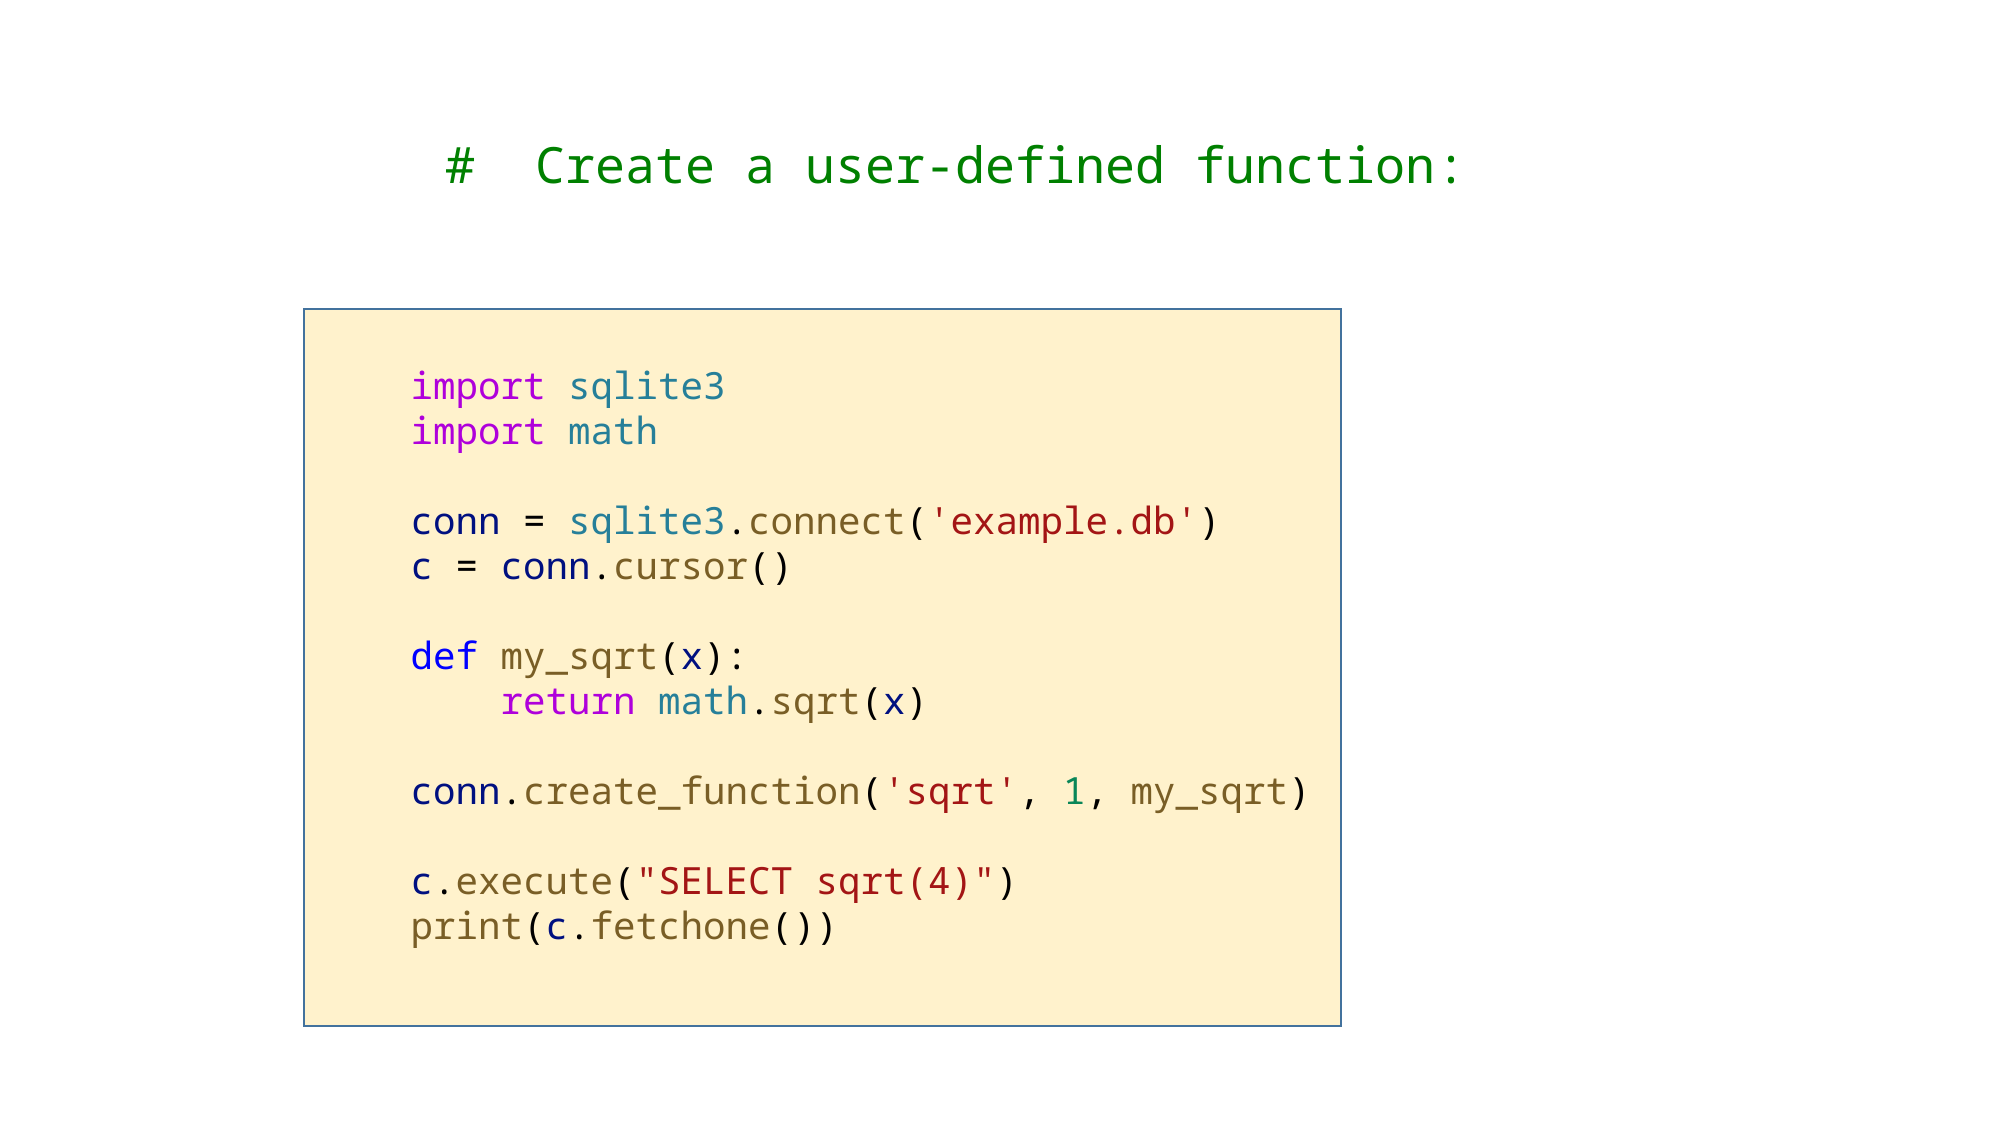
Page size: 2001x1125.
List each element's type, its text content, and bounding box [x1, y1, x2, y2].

text_box # Create a user-defined function: [310, 125, 1481, 201]
text_box import sqlite3 import math conn = sqlite3.connect('example.db') c = conn.cursor() def my_sqrt(x): return math.sqrt(x) conn.create_function('sqrt', 1, my_sqrt) c.execute("SELECT sqrt(4)") print(c.fetchone()) [395, 309, 1396, 1044]
text_box [303, 308, 1342, 1027]
